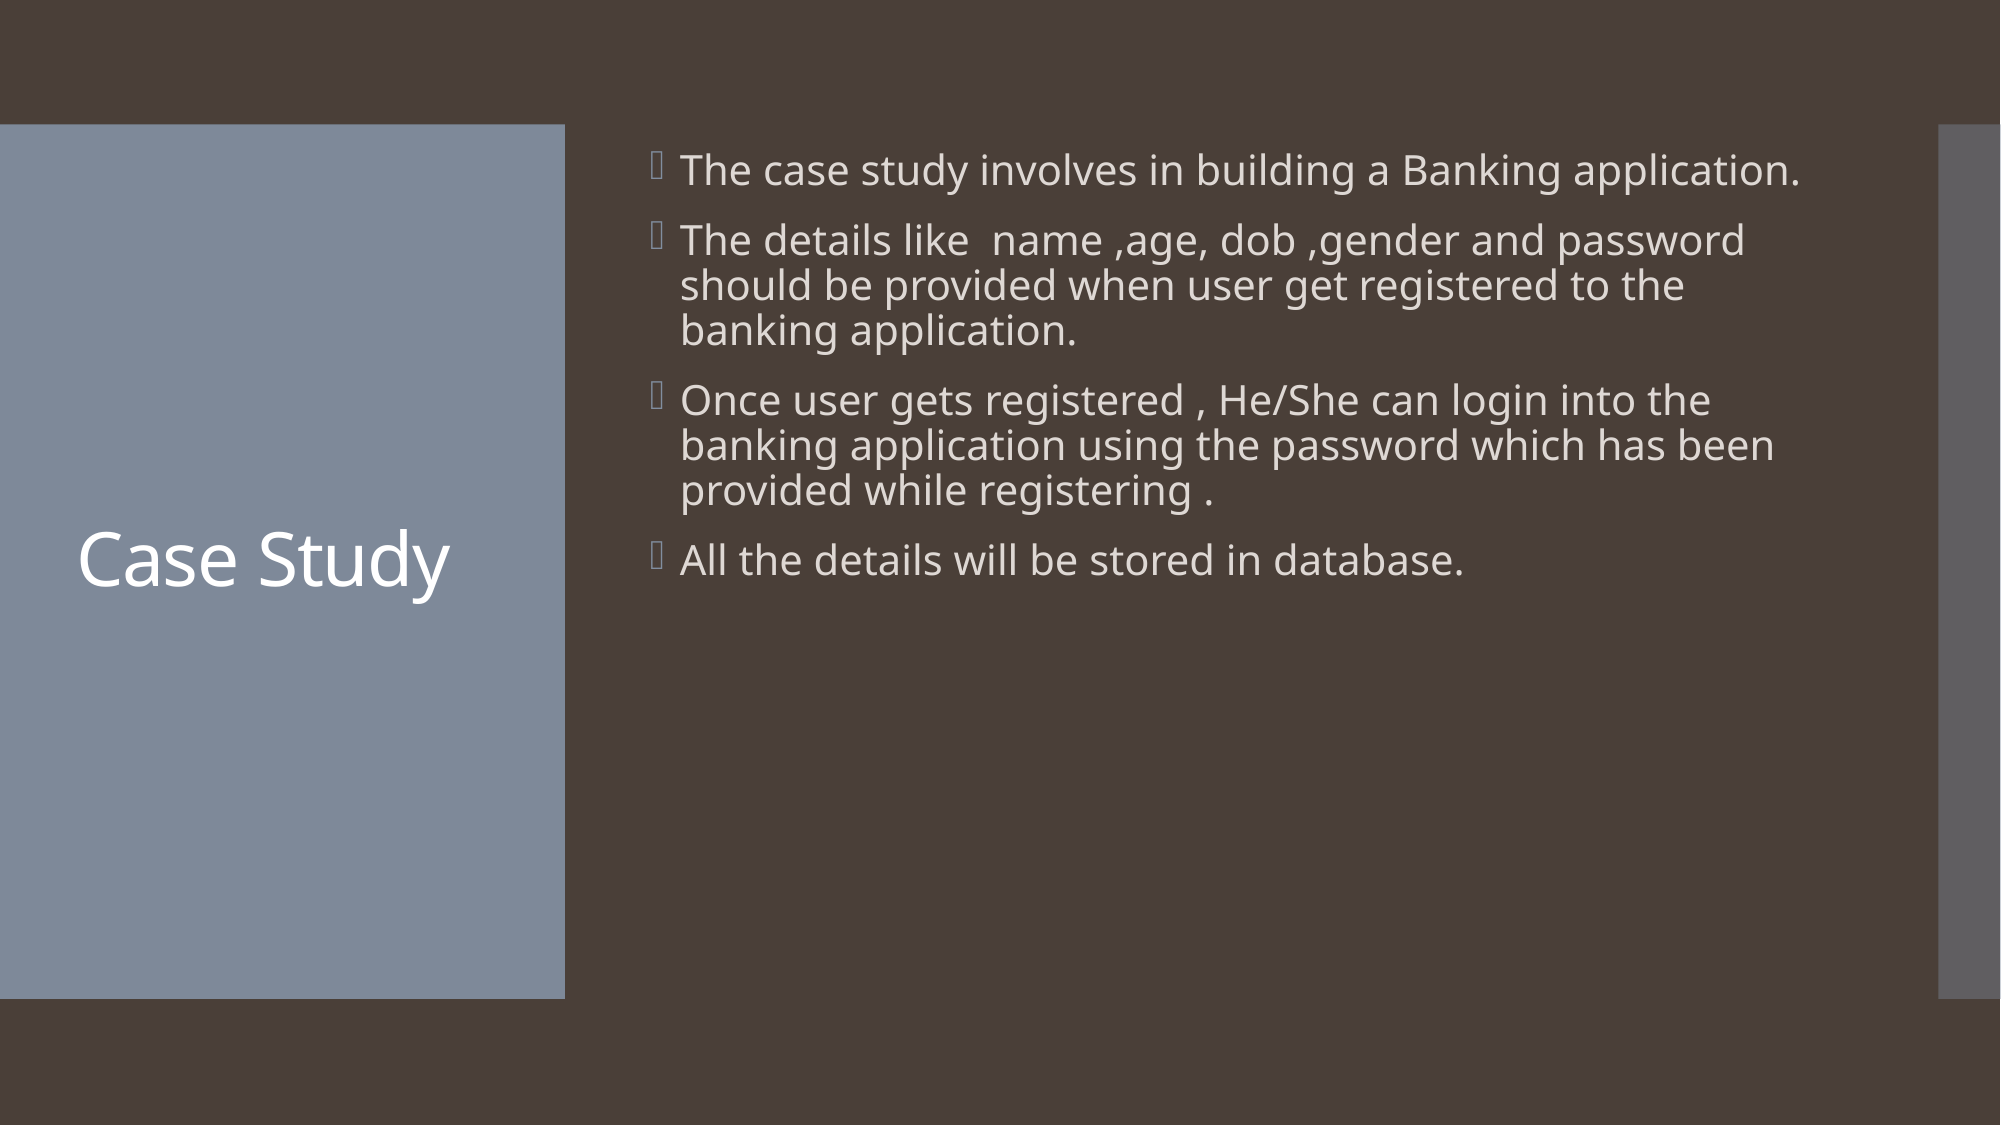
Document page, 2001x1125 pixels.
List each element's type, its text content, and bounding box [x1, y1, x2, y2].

title Case Study [41, 184, 525, 940]
list The case study involves in building a Banking application. The details like name ,age, dob ,gender and password should be provided when user get registered to the banking application. Once user gets registered , He/She can login into the banking application using the password which has been provided while registering . All the details will be stored in database. [634, 141, 1835, 982]
